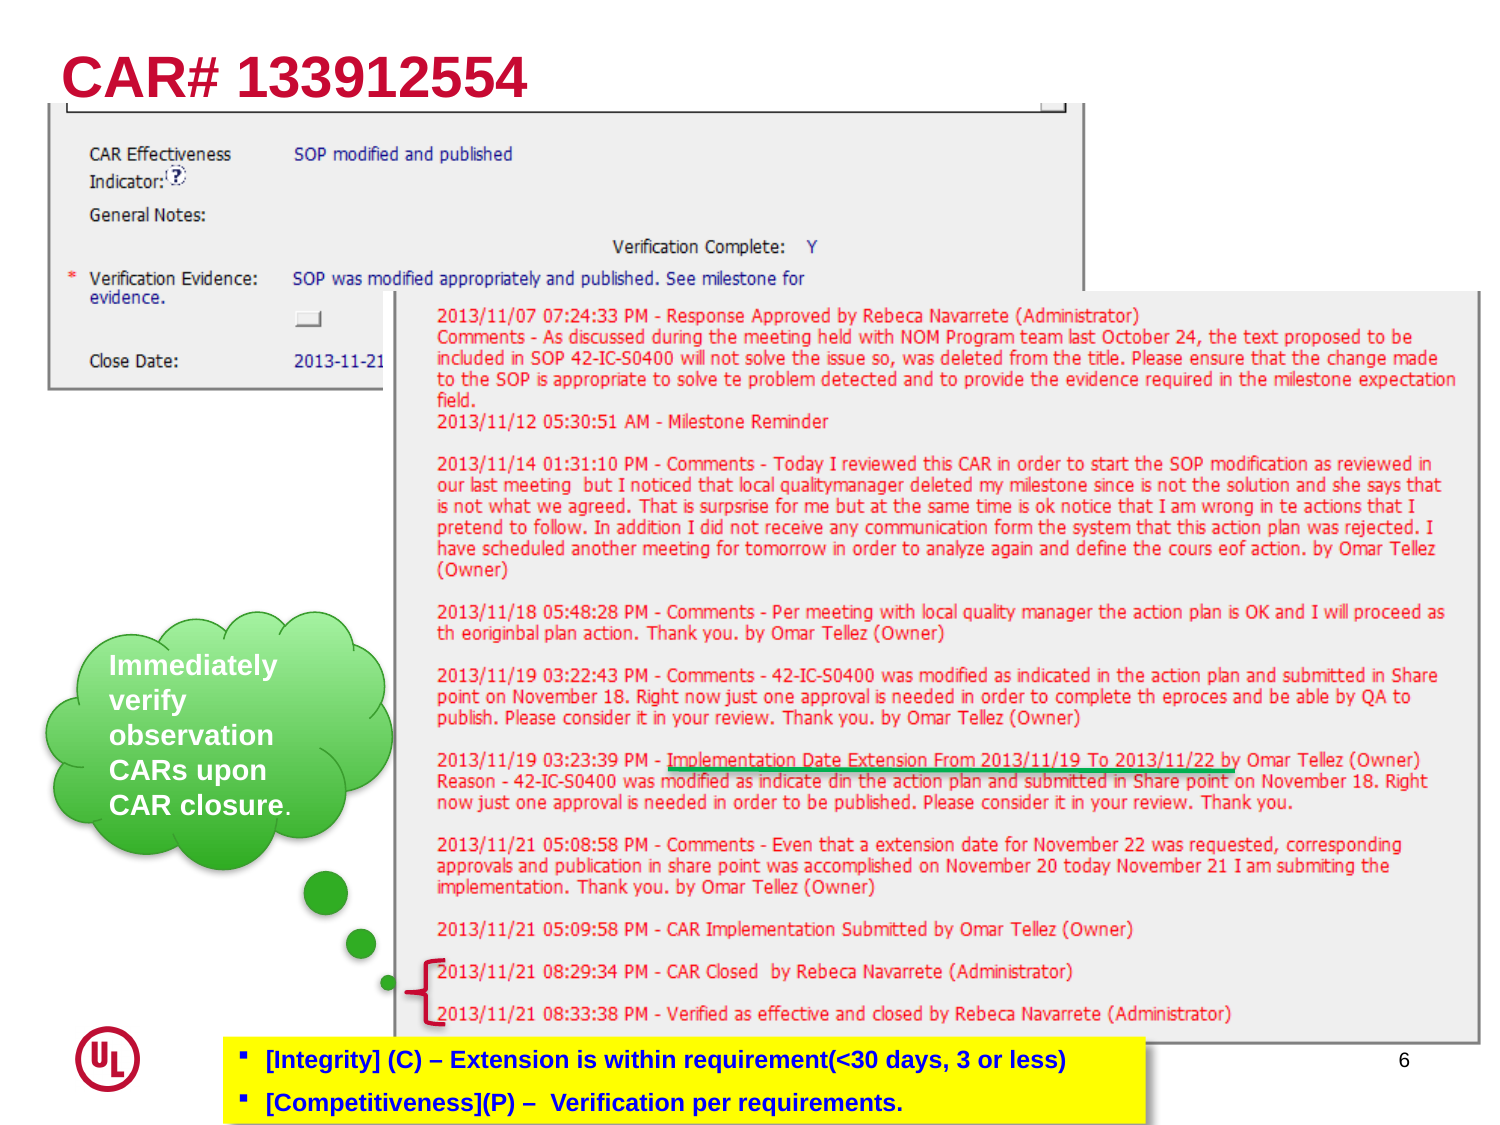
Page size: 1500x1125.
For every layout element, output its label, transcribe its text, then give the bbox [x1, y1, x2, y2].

picture [28, 103, 1496, 1051]
picture [75, 1026, 140, 1092]
text_box Immediately verify observation CARs upon CAR closure. [303, 870, 349, 916]
slide_number 6 [1319, 1059, 1425, 1090]
text_box Immediately verify observation CARs upon CAR closure. [45, 611, 378, 871]
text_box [667, 768, 1236, 772]
title CAR# 133912554 [46, 31, 1397, 112]
text_box [Integrity] (C) – Extension is within requirement(<30 days, 3 or less) [Competitiveness](P) – Verification per requirements. [223, 1036, 1146, 1124]
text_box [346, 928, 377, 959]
